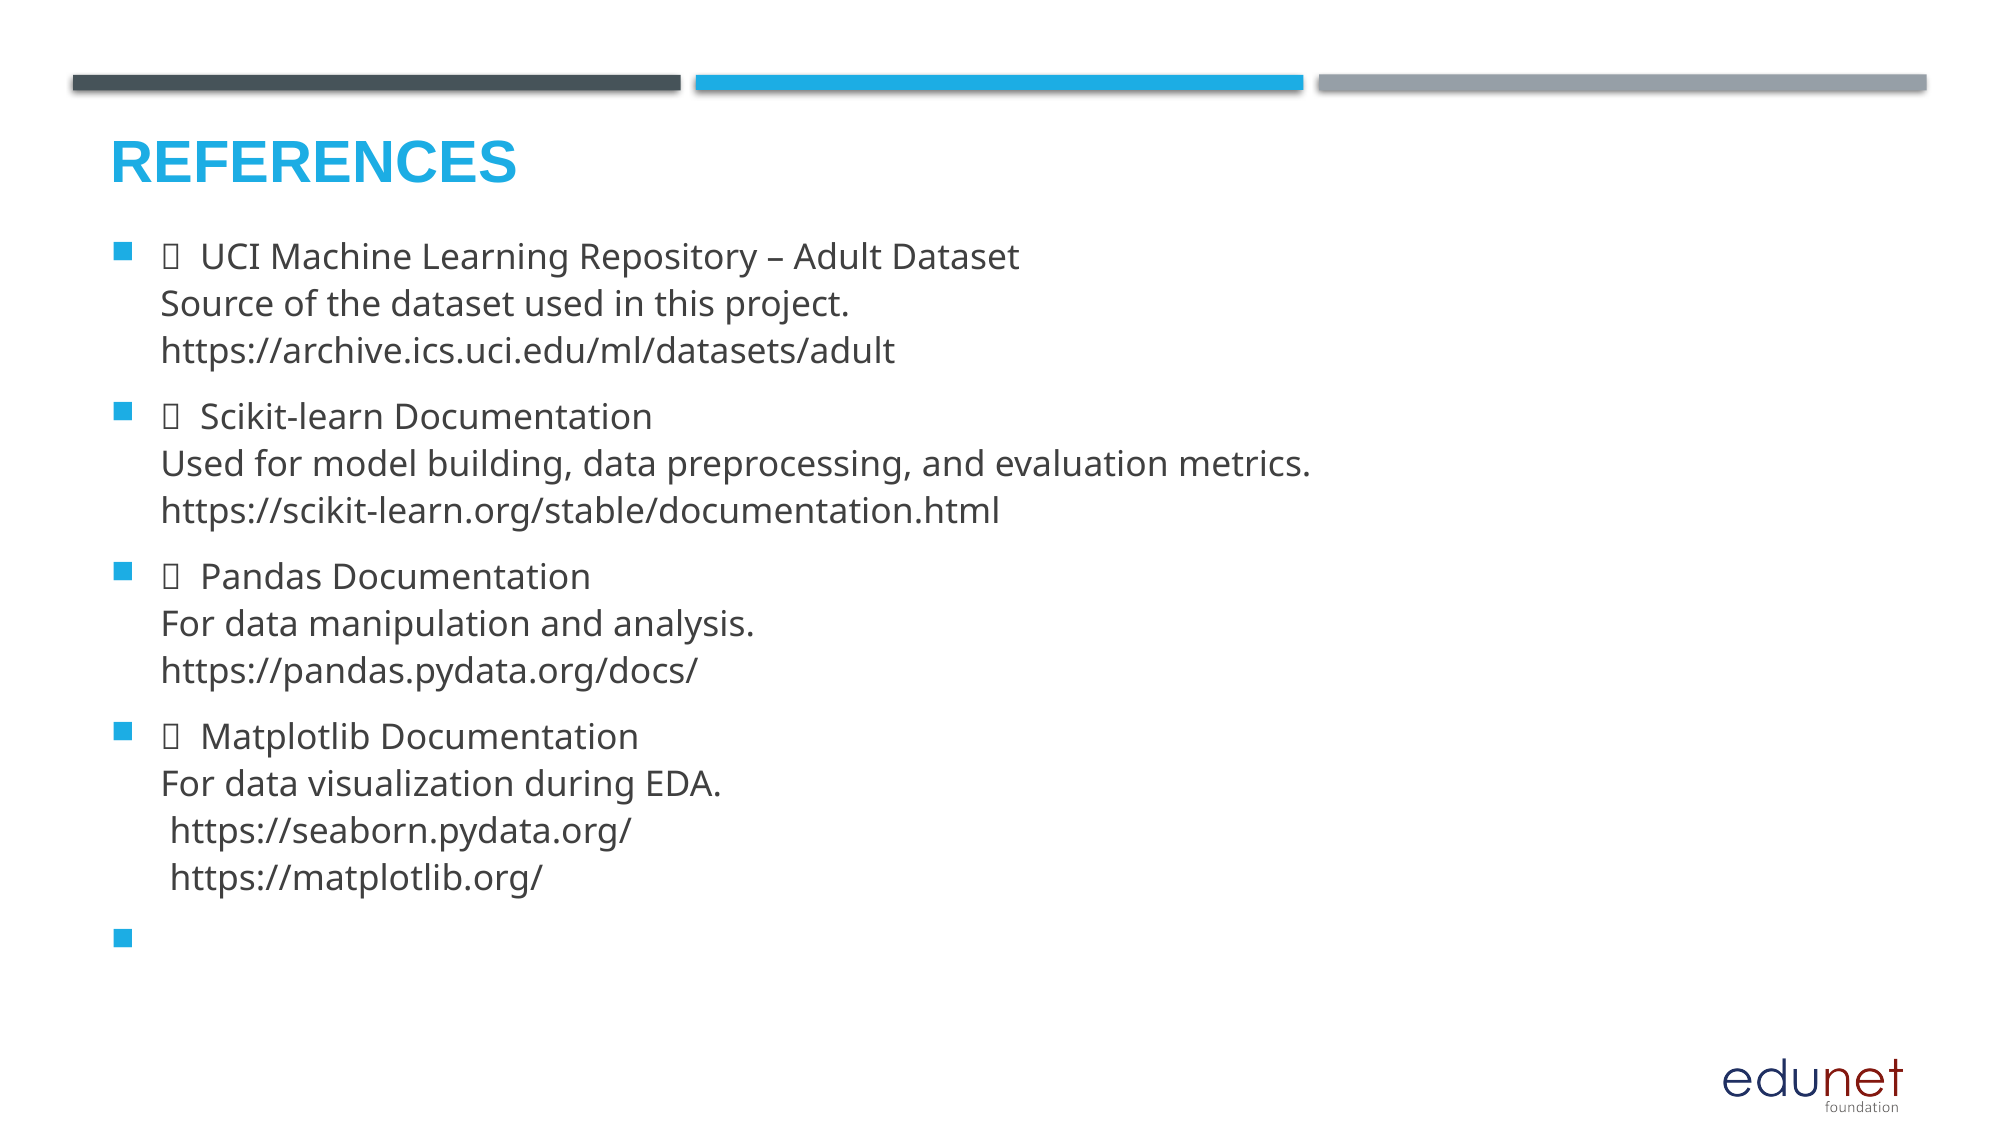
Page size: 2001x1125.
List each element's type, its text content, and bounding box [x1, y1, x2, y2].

list  UCI Machine Learning Repository – Adult Dataset Source of the dataset used in this project. https://archive.ics.uci.edu/ml/datasets/adult  Scikit-learn Documentation Used for model building, data preprocessing, and evaluation metrics. https://scikit-learn.org/stable/documentation.html  Pandas Documentation For data manipulation and analysis. https://pandas.pydata.org/docs/  Matplotlib Documentation For data visualization during EDA. https://seaborn.pydata.org/ https://matplotlib.org/ [95, 213, 1905, 981]
title References [95, 115, 1905, 203]
picture [1719, 1056, 1905, 1116]
